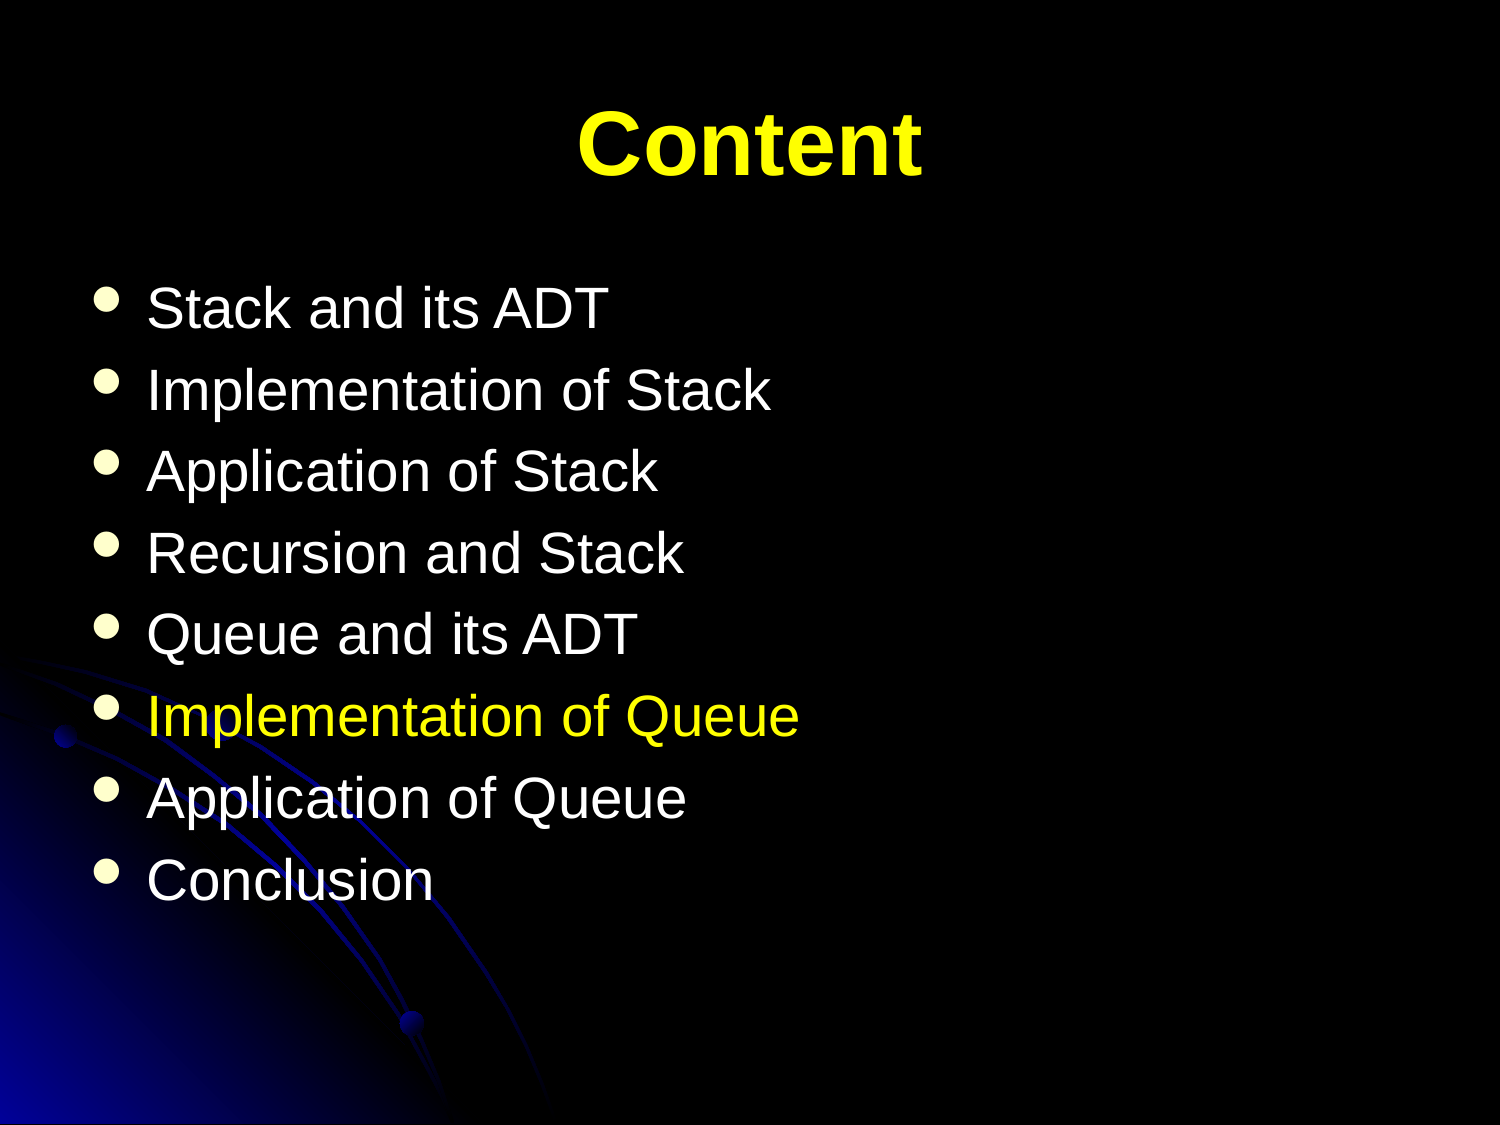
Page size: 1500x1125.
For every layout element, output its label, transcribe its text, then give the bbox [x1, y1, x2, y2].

list Stack and its ADT Implementation of Stack Application of Stack Recursion and Stack Queue and its ADT Implementation of Queue Application of Queue Conclusion [75, 262, 1425, 1006]
title Content [75, 45, 1425, 233]
